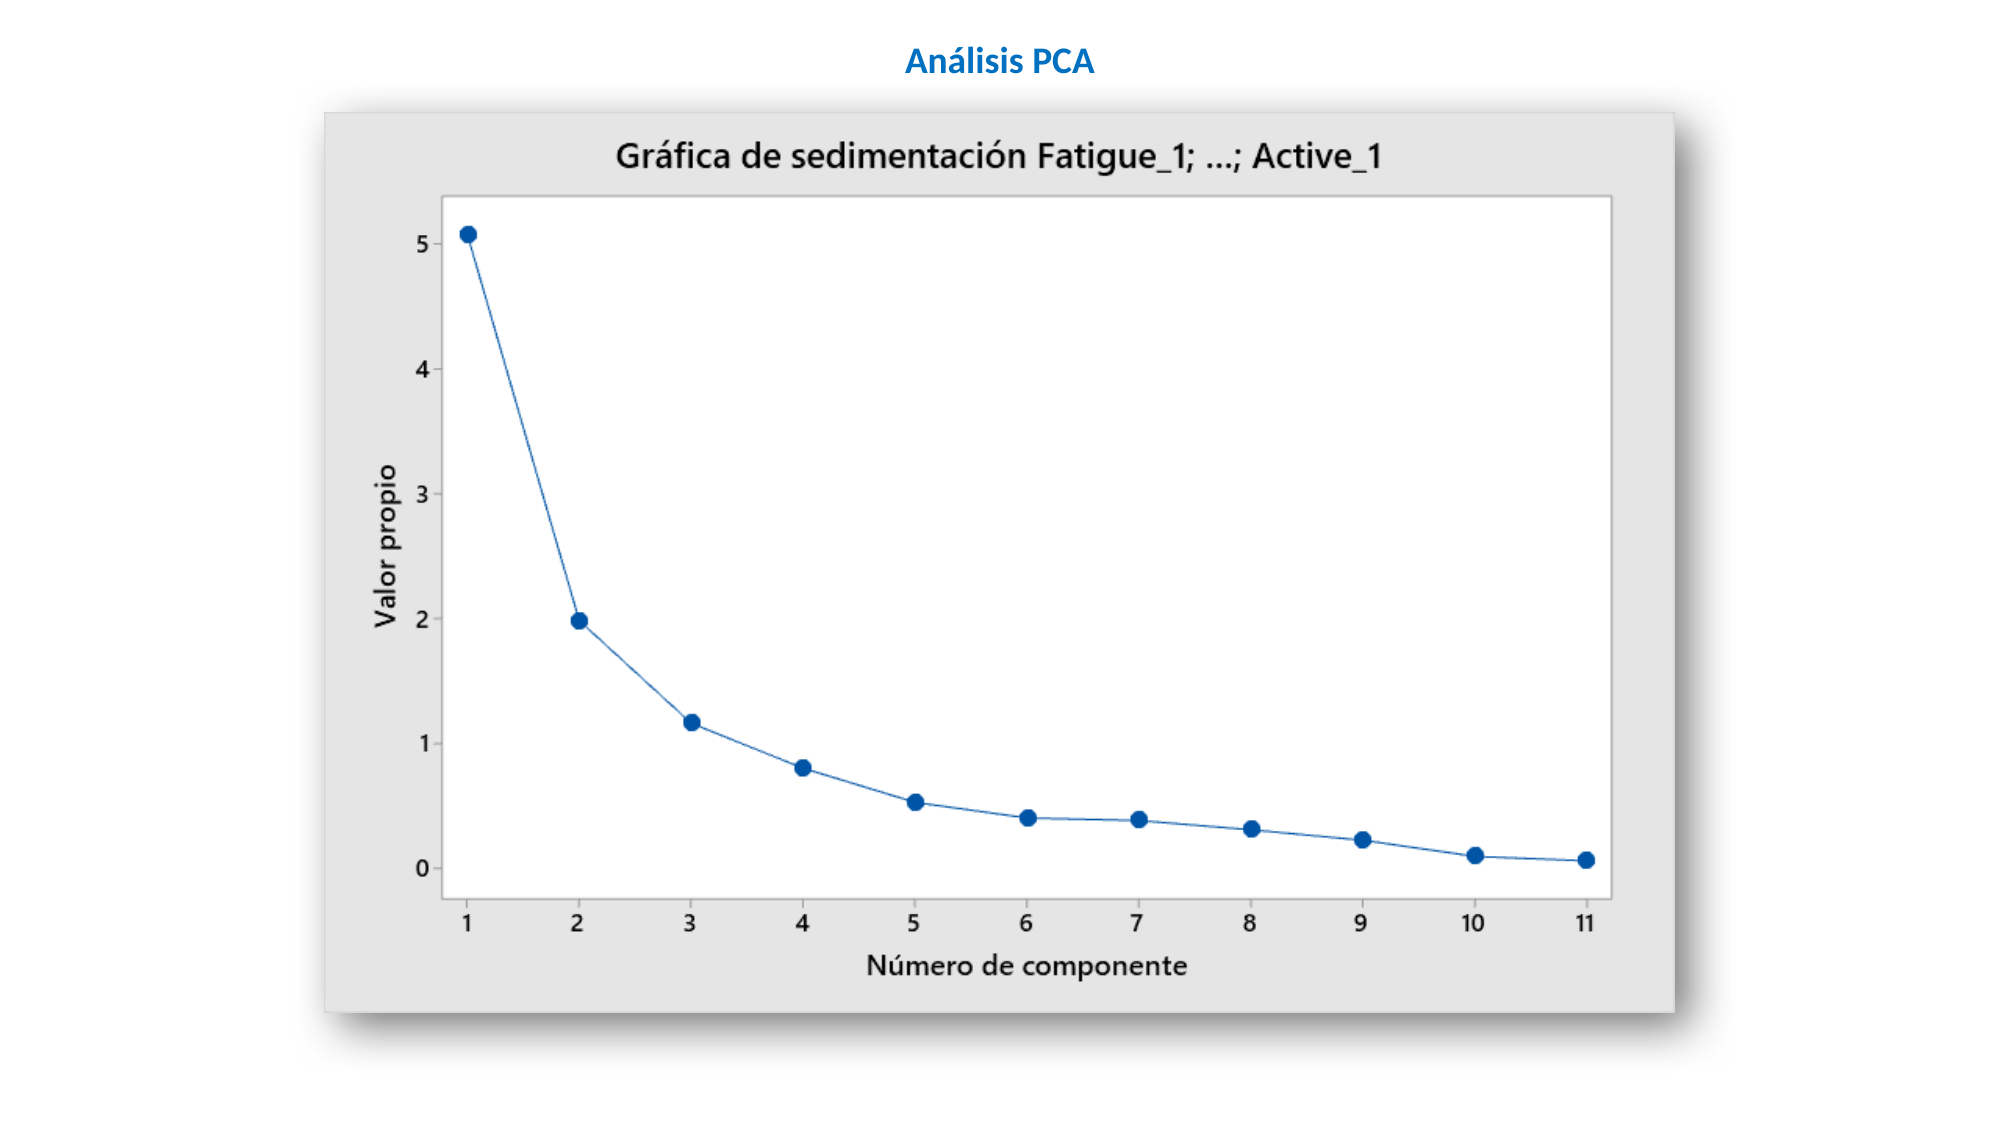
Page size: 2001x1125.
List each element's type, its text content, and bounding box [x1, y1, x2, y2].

picture [324, 112, 1675, 1013]
text_box Análisis PCA [626, 28, 1374, 89]
